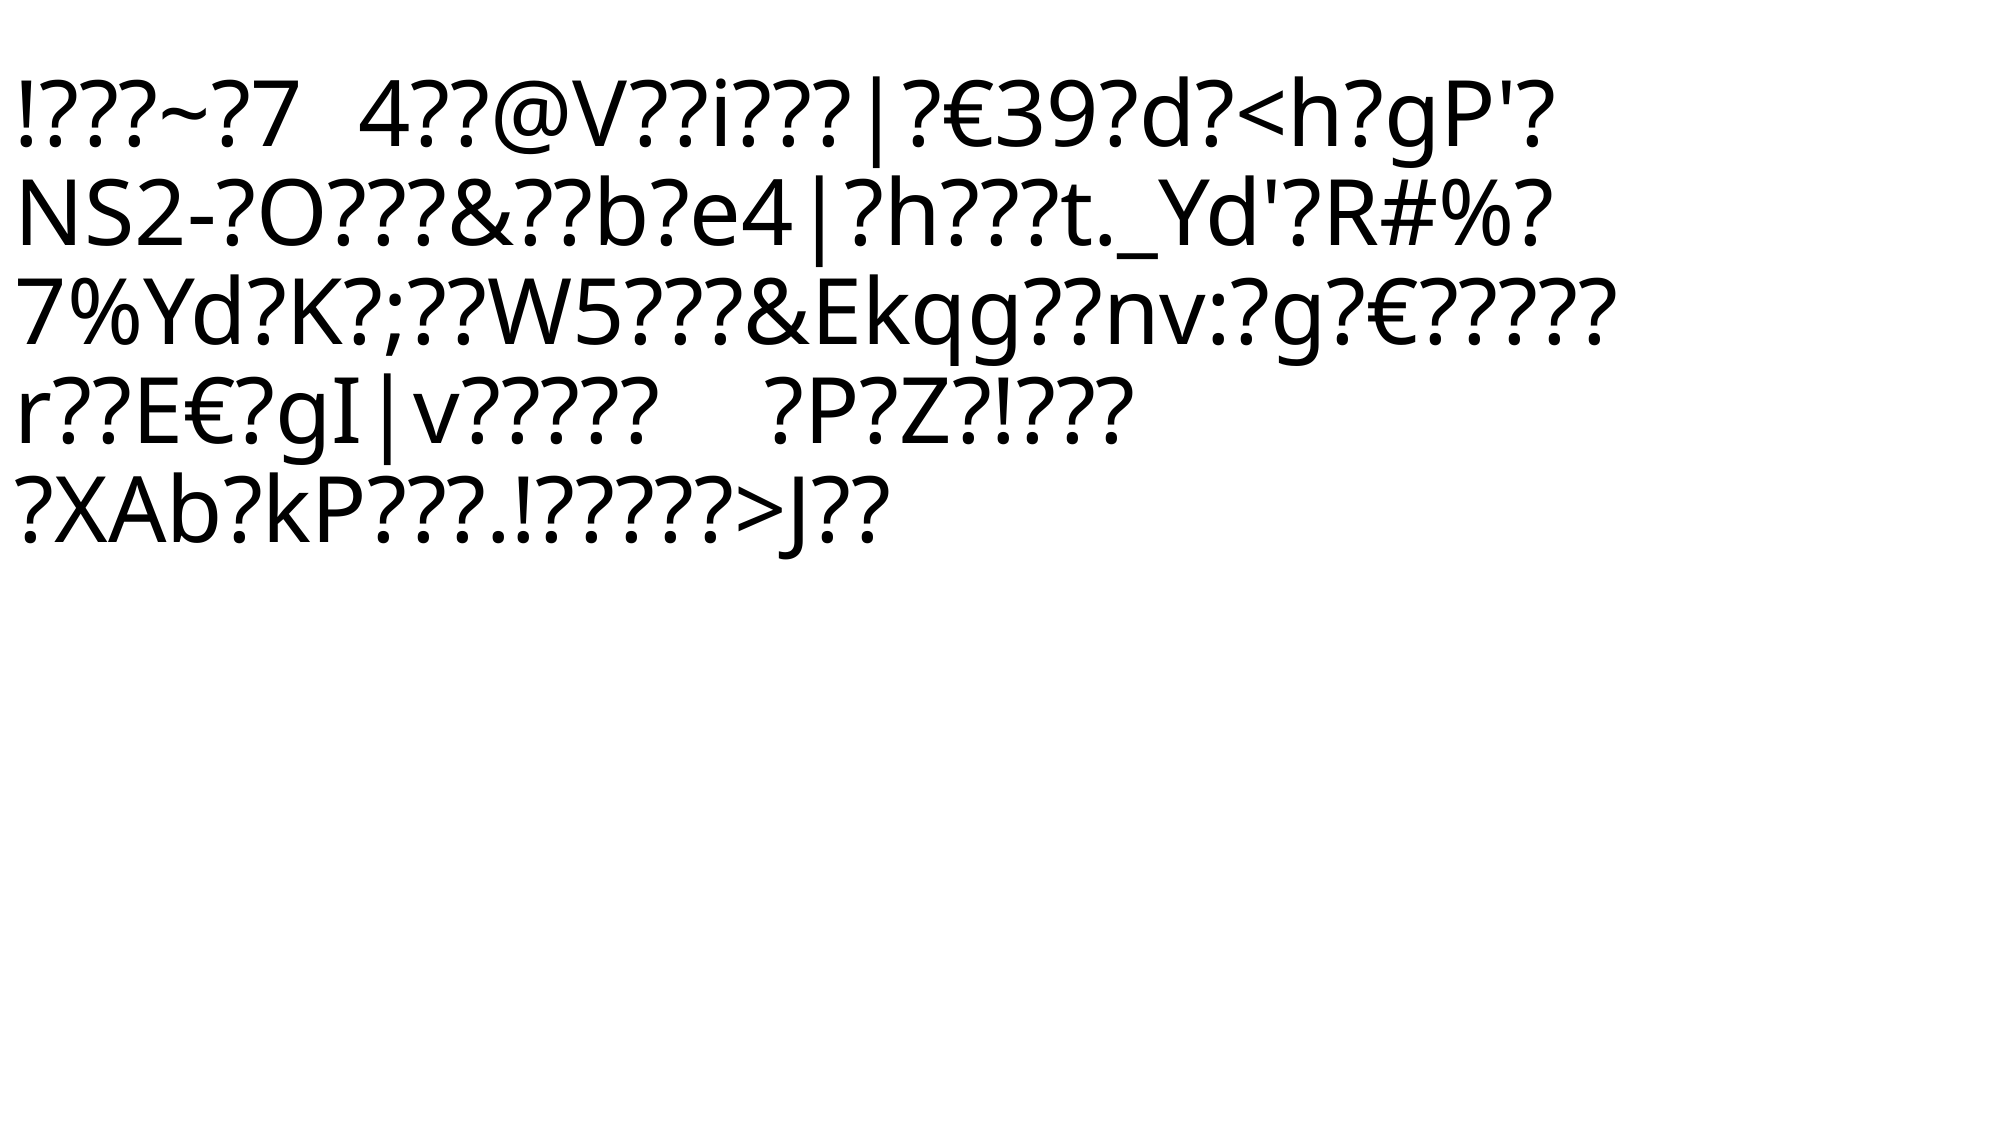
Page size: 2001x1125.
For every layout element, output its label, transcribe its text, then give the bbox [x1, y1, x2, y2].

title !???~?74??@V??i???|?€39?d?<h?gP'?NS2-?O???&??b?e4|?h???t._Yd'?R#%?7%Yd?K?;??W5???&Ekqg??nv:?g?€?????r??E€?gI|v????? ?P?Z?!??? ?XAb?kP???.!?????>J?? [0, 59, 1725, 278]
